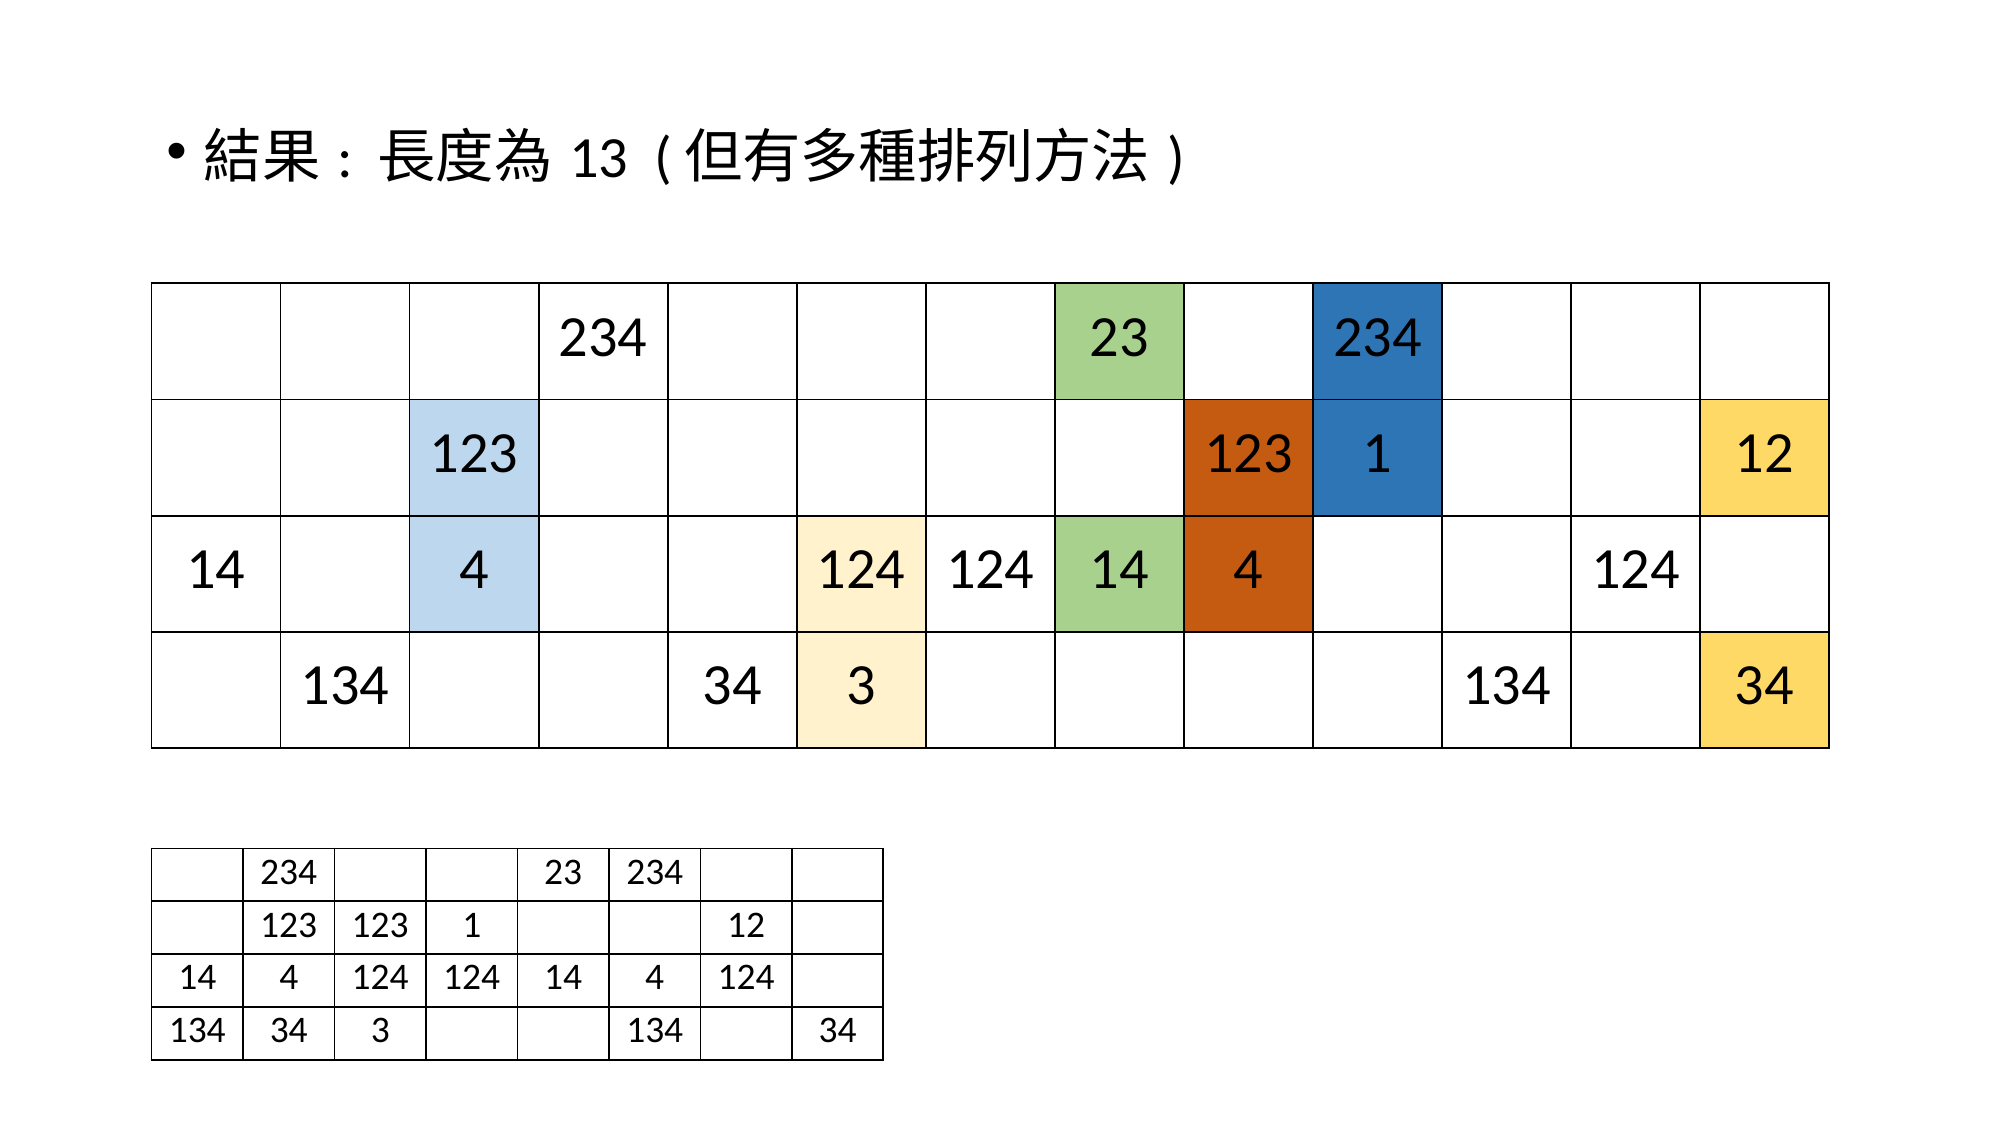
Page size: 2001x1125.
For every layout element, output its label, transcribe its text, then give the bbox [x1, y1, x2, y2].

table_cell 4 [244, 955, 334, 1006]
table_cell [793, 902, 882, 953]
table_cell 34 [793, 1008, 882, 1059]
table_header 23 [518, 849, 608, 900]
table_header [1572, 284, 1699, 399]
table_cell 12 [1701, 400, 1828, 515]
table_header [798, 284, 925, 399]
table_cell [518, 1008, 608, 1059]
table_cell [152, 633, 280, 747]
table_header [281, 284, 409, 399]
table_cell 14 [152, 955, 242, 1006]
table_cell 123 [244, 902, 334, 953]
table_cell [540, 400, 667, 515]
table_cell [927, 633, 1054, 747]
table_cell 134 [610, 1008, 700, 1059]
table_cell [1701, 517, 1828, 631]
table_cell 134 [281, 633, 409, 747]
table_cell 124 [701, 955, 791, 1006]
table_cell 34 [244, 1008, 334, 1059]
table_header 23 [1056, 284, 1183, 399]
table_cell [1185, 633, 1312, 747]
table_cell [281, 400, 409, 515]
table_cell [1314, 517, 1441, 631]
text_box 結果: 長度為13 (但有多種排列方法) [151, 109, 1652, 234]
table_cell 123 [1185, 400, 1312, 515]
table_cell 14 [152, 517, 280, 631]
table_cell [1572, 400, 1699, 515]
table_header [1185, 284, 1312, 399]
table_header [793, 849, 882, 900]
table_cell 34 [669, 633, 796, 747]
table_cell 134 [152, 1008, 242, 1059]
table_cell 34 [1701, 633, 1828, 747]
table_cell [669, 517, 796, 631]
table_header 234 [610, 849, 700, 900]
table_cell [793, 955, 882, 1006]
table_cell [540, 633, 667, 747]
table_cell [927, 400, 1054, 515]
table_cell 1 [427, 902, 517, 953]
table_header [1443, 284, 1570, 399]
table_cell 1 [1314, 400, 1441, 515]
table_cell 124 [427, 955, 517, 1006]
table_cell 4 [410, 517, 538, 631]
table_cell [1056, 633, 1183, 747]
table_cell [410, 633, 538, 747]
table_header [335, 849, 425, 900]
table_header [427, 849, 517, 900]
table_cell 4 [610, 955, 700, 1006]
table_cell [540, 517, 667, 631]
table_cell [701, 1008, 791, 1059]
table_cell 3 [335, 1008, 425, 1059]
table_cell 123 [410, 400, 538, 515]
table_cell [152, 902, 242, 953]
table_cell [1056, 400, 1183, 515]
table_header [1701, 284, 1828, 399]
table_cell 124 [798, 517, 925, 631]
table_header [669, 284, 796, 399]
table_cell 124 [335, 955, 425, 1006]
table_cell 4 [1185, 517, 1312, 631]
table_cell 3 [798, 633, 925, 747]
table_cell [427, 1008, 517, 1059]
table_header 234 [1314, 284, 1441, 399]
table_header 234 [244, 849, 334, 900]
table_cell [1443, 517, 1570, 631]
table_header [152, 284, 280, 399]
table_cell [281, 517, 409, 631]
table_header [701, 849, 791, 900]
table_cell 124 [927, 517, 1054, 631]
table_header [927, 284, 1054, 399]
table_cell 124 [1572, 517, 1699, 631]
table_cell 12 [701, 902, 791, 953]
table_header 234 [540, 284, 667, 399]
table_cell [1572, 633, 1699, 747]
table_cell [1443, 400, 1570, 515]
table_header [152, 849, 242, 900]
table_cell 14 [518, 955, 608, 1006]
table_cell [669, 400, 796, 515]
table_cell 123 [335, 902, 425, 953]
table_cell 14 [1056, 517, 1183, 631]
table_cell [610, 902, 700, 953]
table_cell [152, 400, 280, 515]
table_cell [518, 902, 608, 953]
table_cell 134 [1443, 633, 1570, 747]
table_cell [1314, 633, 1441, 747]
table_cell [798, 400, 925, 515]
table_header [410, 284, 538, 399]
